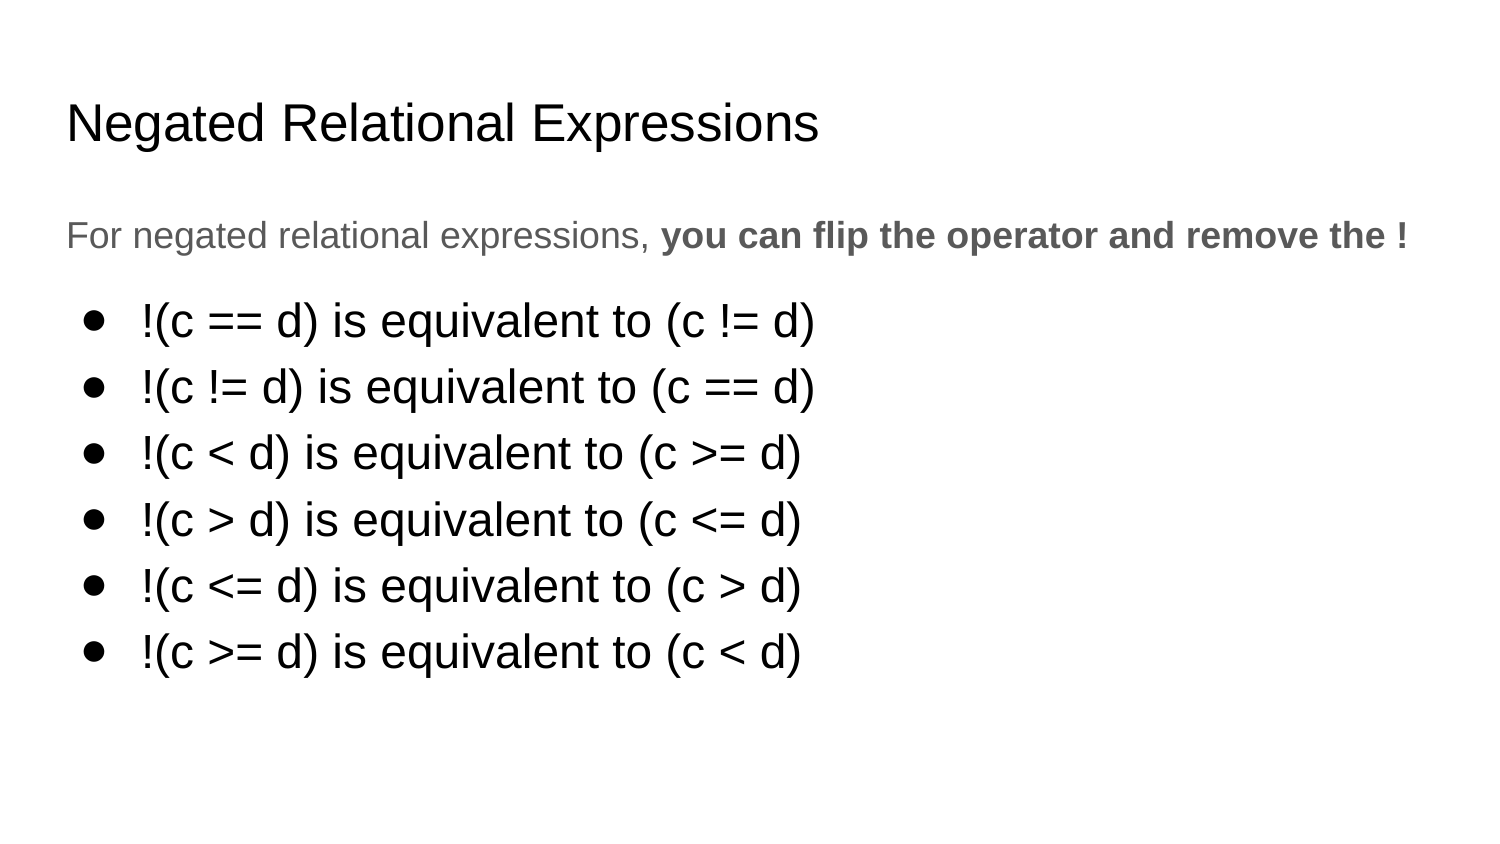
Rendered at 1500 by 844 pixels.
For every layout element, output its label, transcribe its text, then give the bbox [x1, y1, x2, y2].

title Negated Relational Expressions [51, 72, 1449, 167]
list For negated relational expressions, you can flip the operator and remove the ! !(c == d) is equivalent to (c != d) !(c != d) is equivalent to (c == d) !(c < d) is equivalent to (c >= d) !(c > d) is equivalent to (c <= d) !(c <= d) is equivalent to (c > d) !(c >= d) is equivalent to (c < d) [51, 189, 1449, 750]
